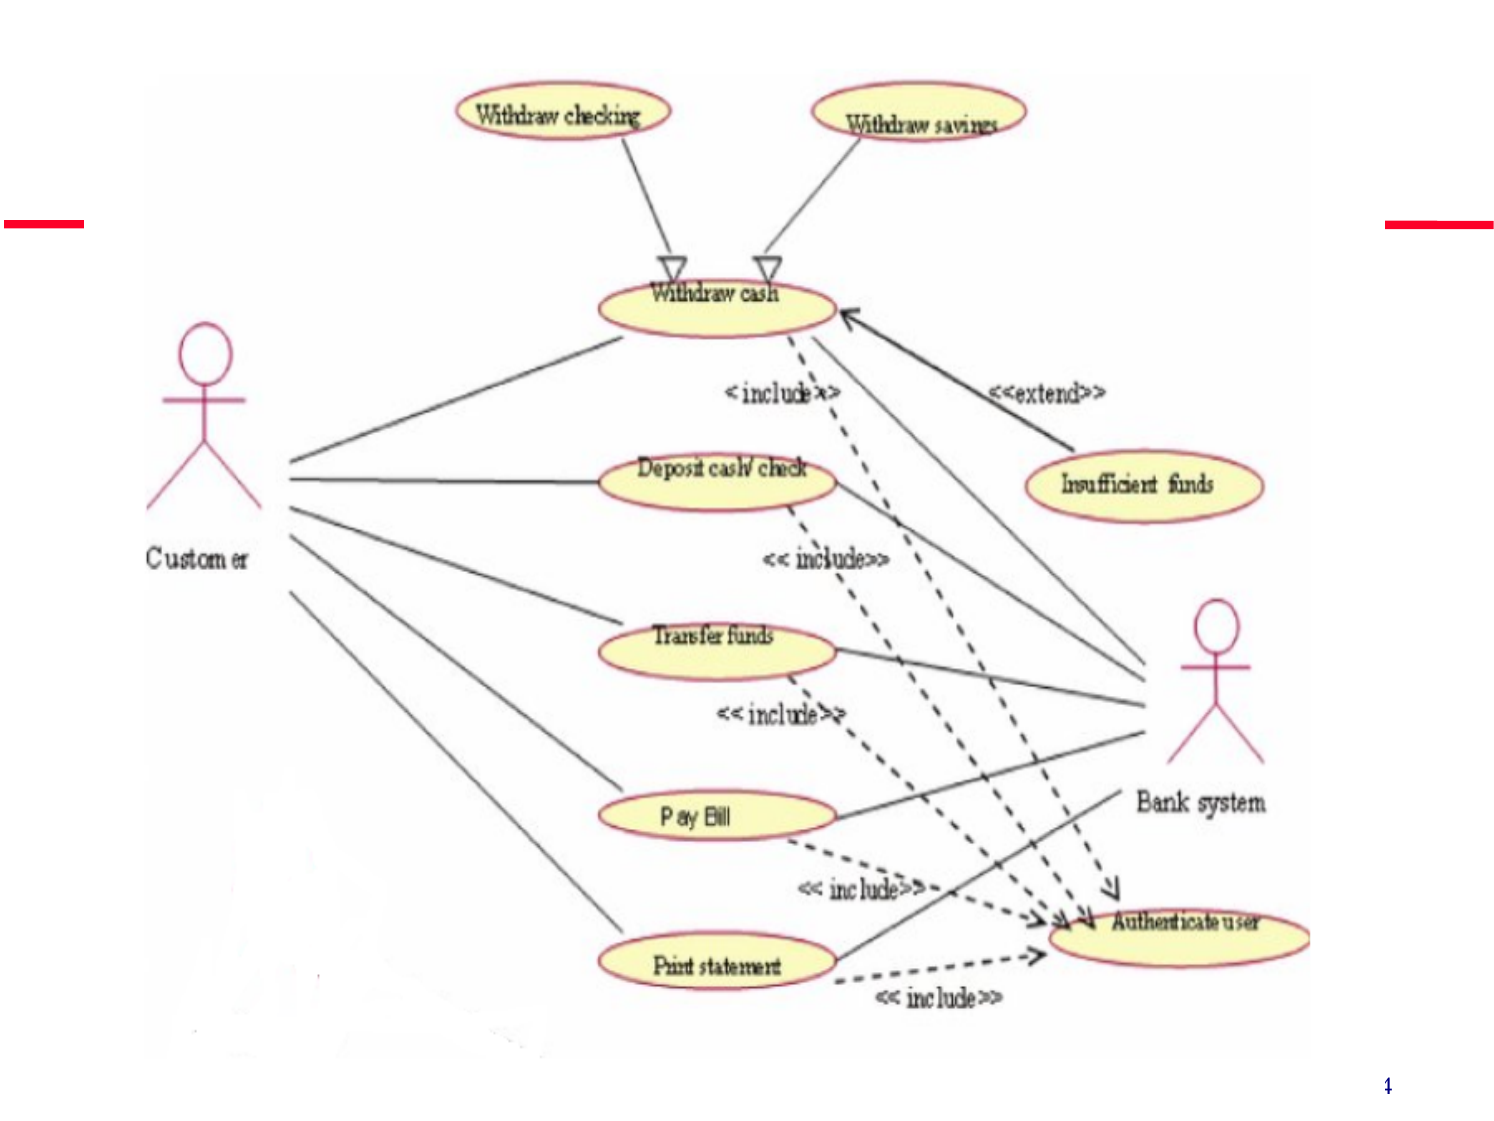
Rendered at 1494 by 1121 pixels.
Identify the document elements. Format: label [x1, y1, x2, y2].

picture [84, 22, 1385, 1120]
